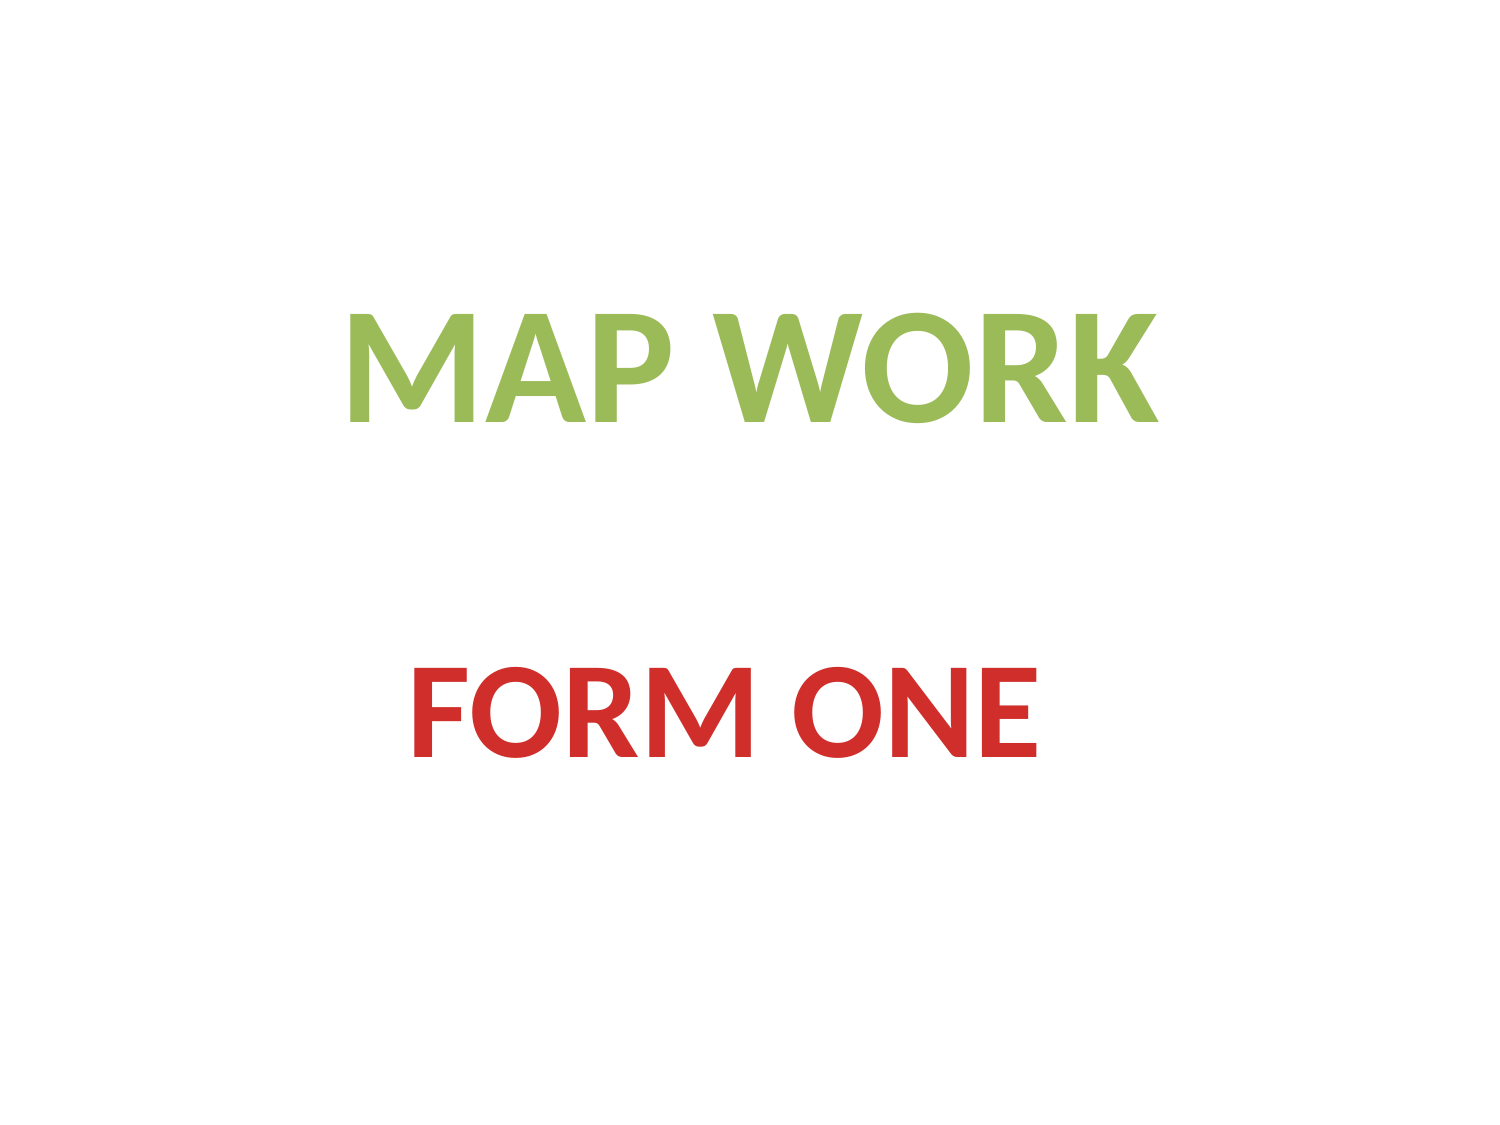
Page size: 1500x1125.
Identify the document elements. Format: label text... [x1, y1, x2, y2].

subtitle FORM ONE [200, 612, 1250, 900]
title MAP WORK [112, 249, 1388, 663]
